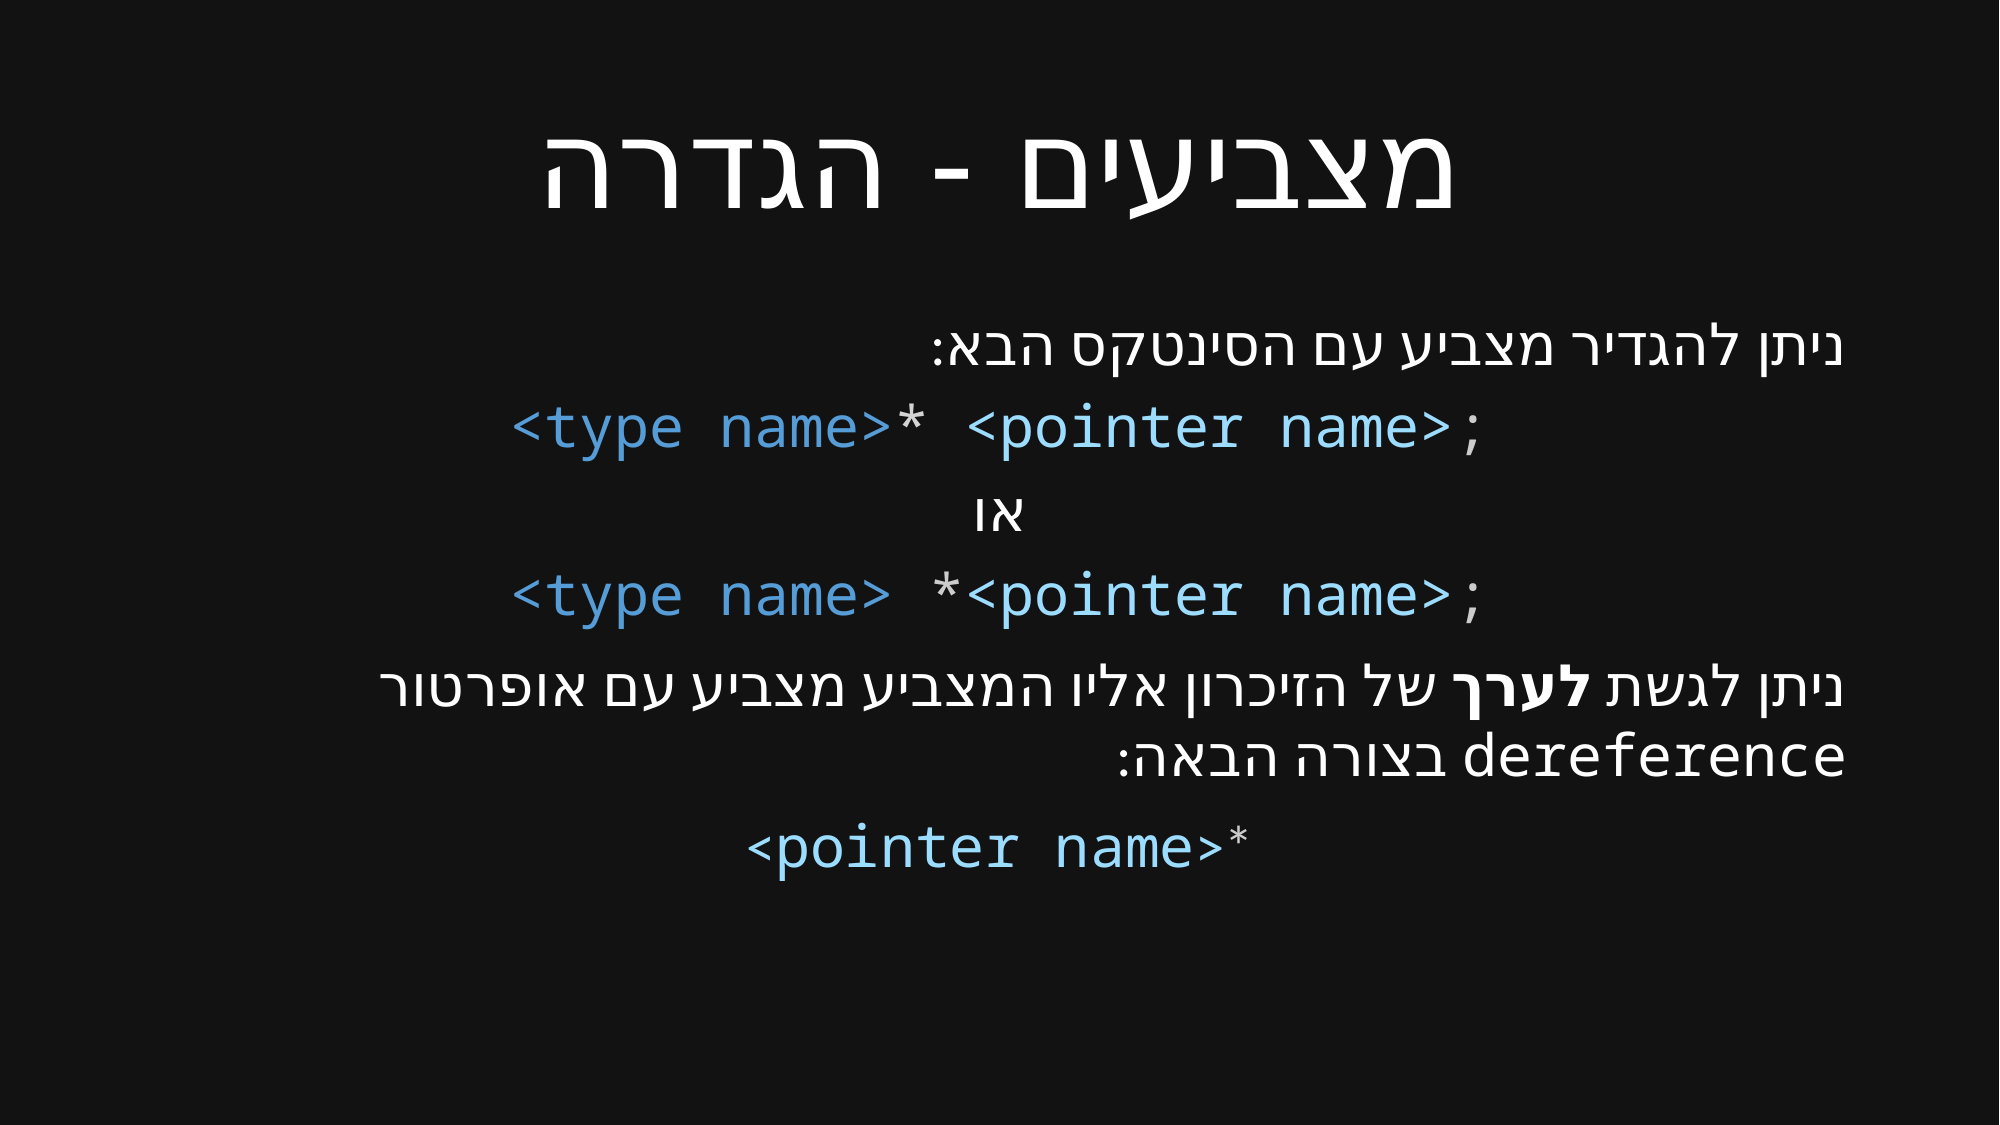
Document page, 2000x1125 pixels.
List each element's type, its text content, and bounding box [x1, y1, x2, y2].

title מצביעים - הגדרה [137, 59, 1862, 278]
list ניתן להגדיר מצביע עם הסינטקס הבא: <type name>* <pointer name>; או <type name> *<pointer name>; ניתן לגשת לערך של הזיכרון אליו המצביע מצביע עם אופרטור dereference בצורה הבאה: *<pointer name> [137, 299, 1862, 997]
